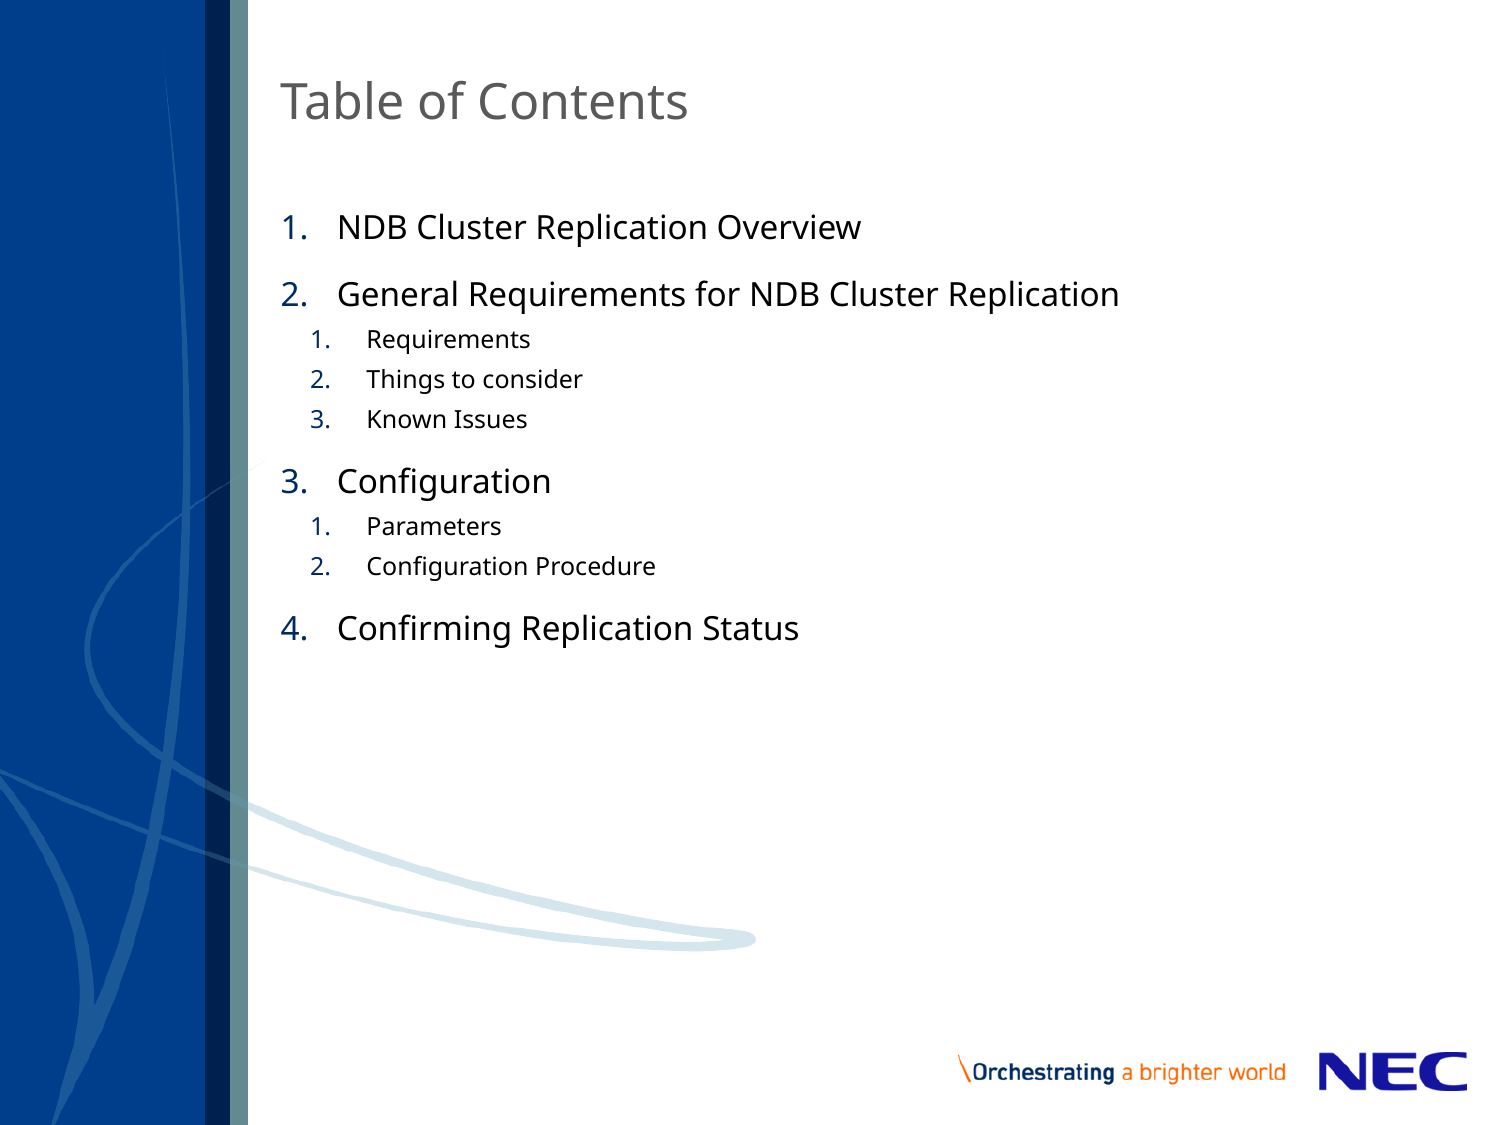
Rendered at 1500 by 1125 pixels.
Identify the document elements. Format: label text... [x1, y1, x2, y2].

picture [0, 0, 1500, 1125]
title Table of Contents [265, 61, 1471, 138]
list NDB Cluster Replication Overview General Requirements for NDB Cluster Replication Requirements Things to consider Known Issues Configuration Parameters Configuration Procedure Confirming Replication Status [265, 183, 1471, 1022]
